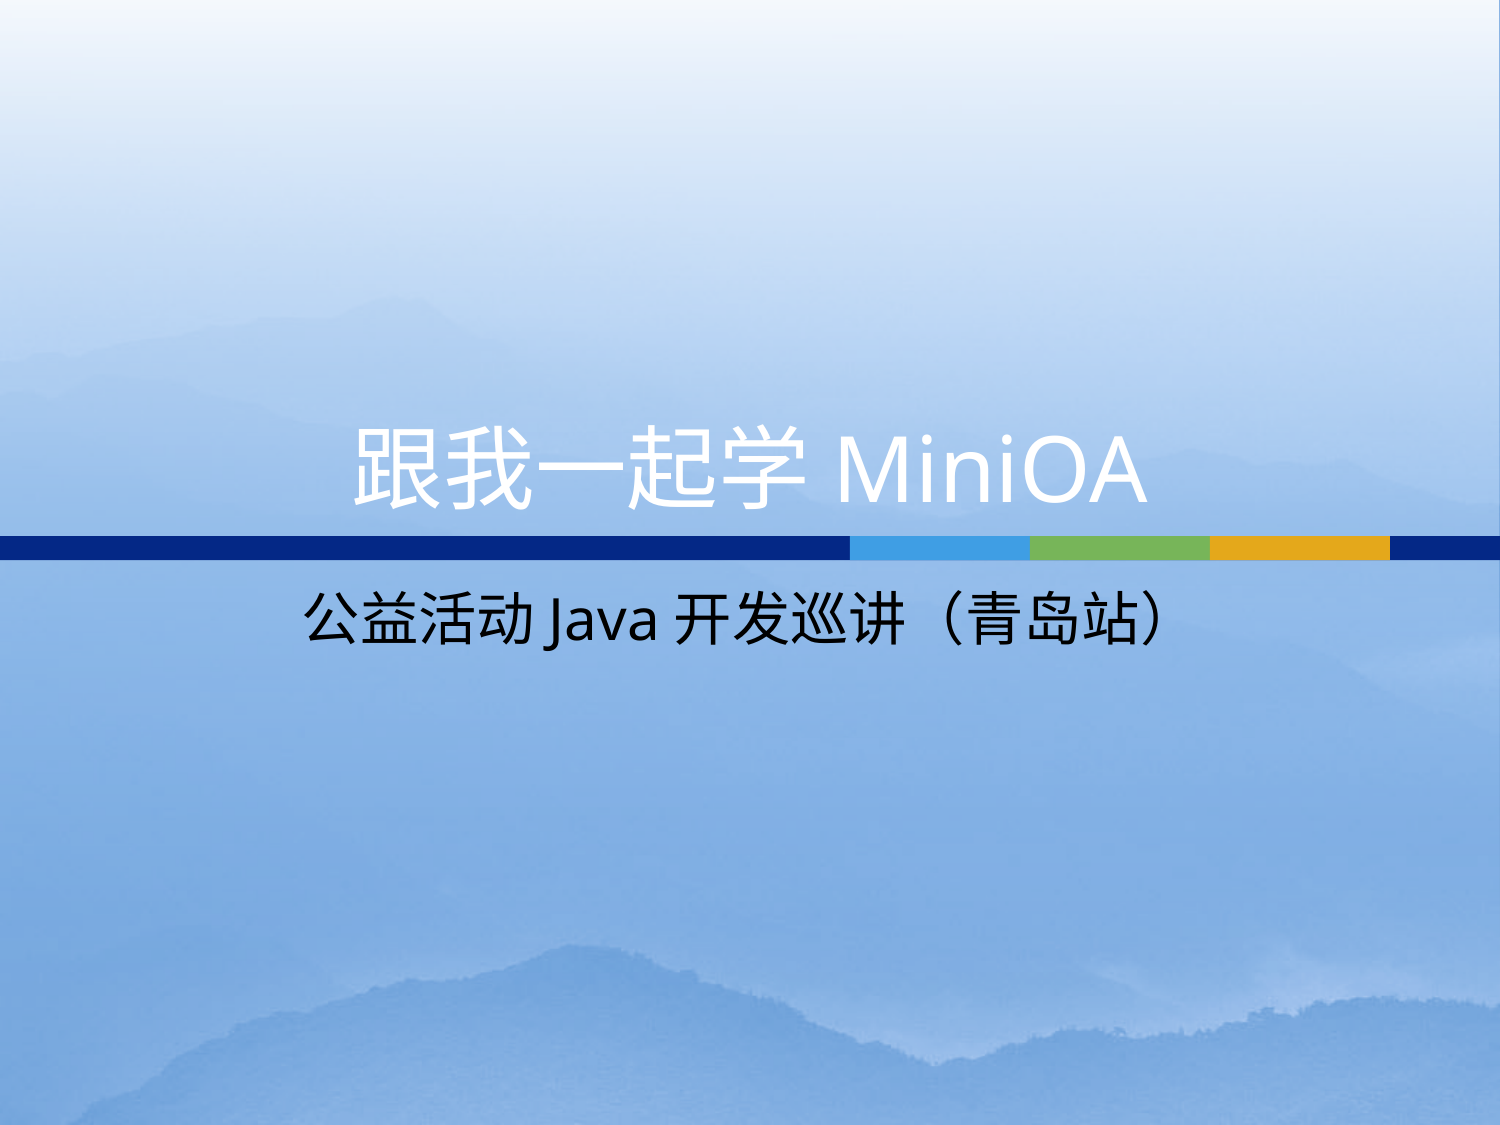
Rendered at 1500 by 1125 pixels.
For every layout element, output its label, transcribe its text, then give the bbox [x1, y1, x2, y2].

subtitle 公益活动Java开发巡讲（青岛站） [225, 575, 1275, 863]
title 跟我一起学MiniOA [99, 287, 1400, 529]
